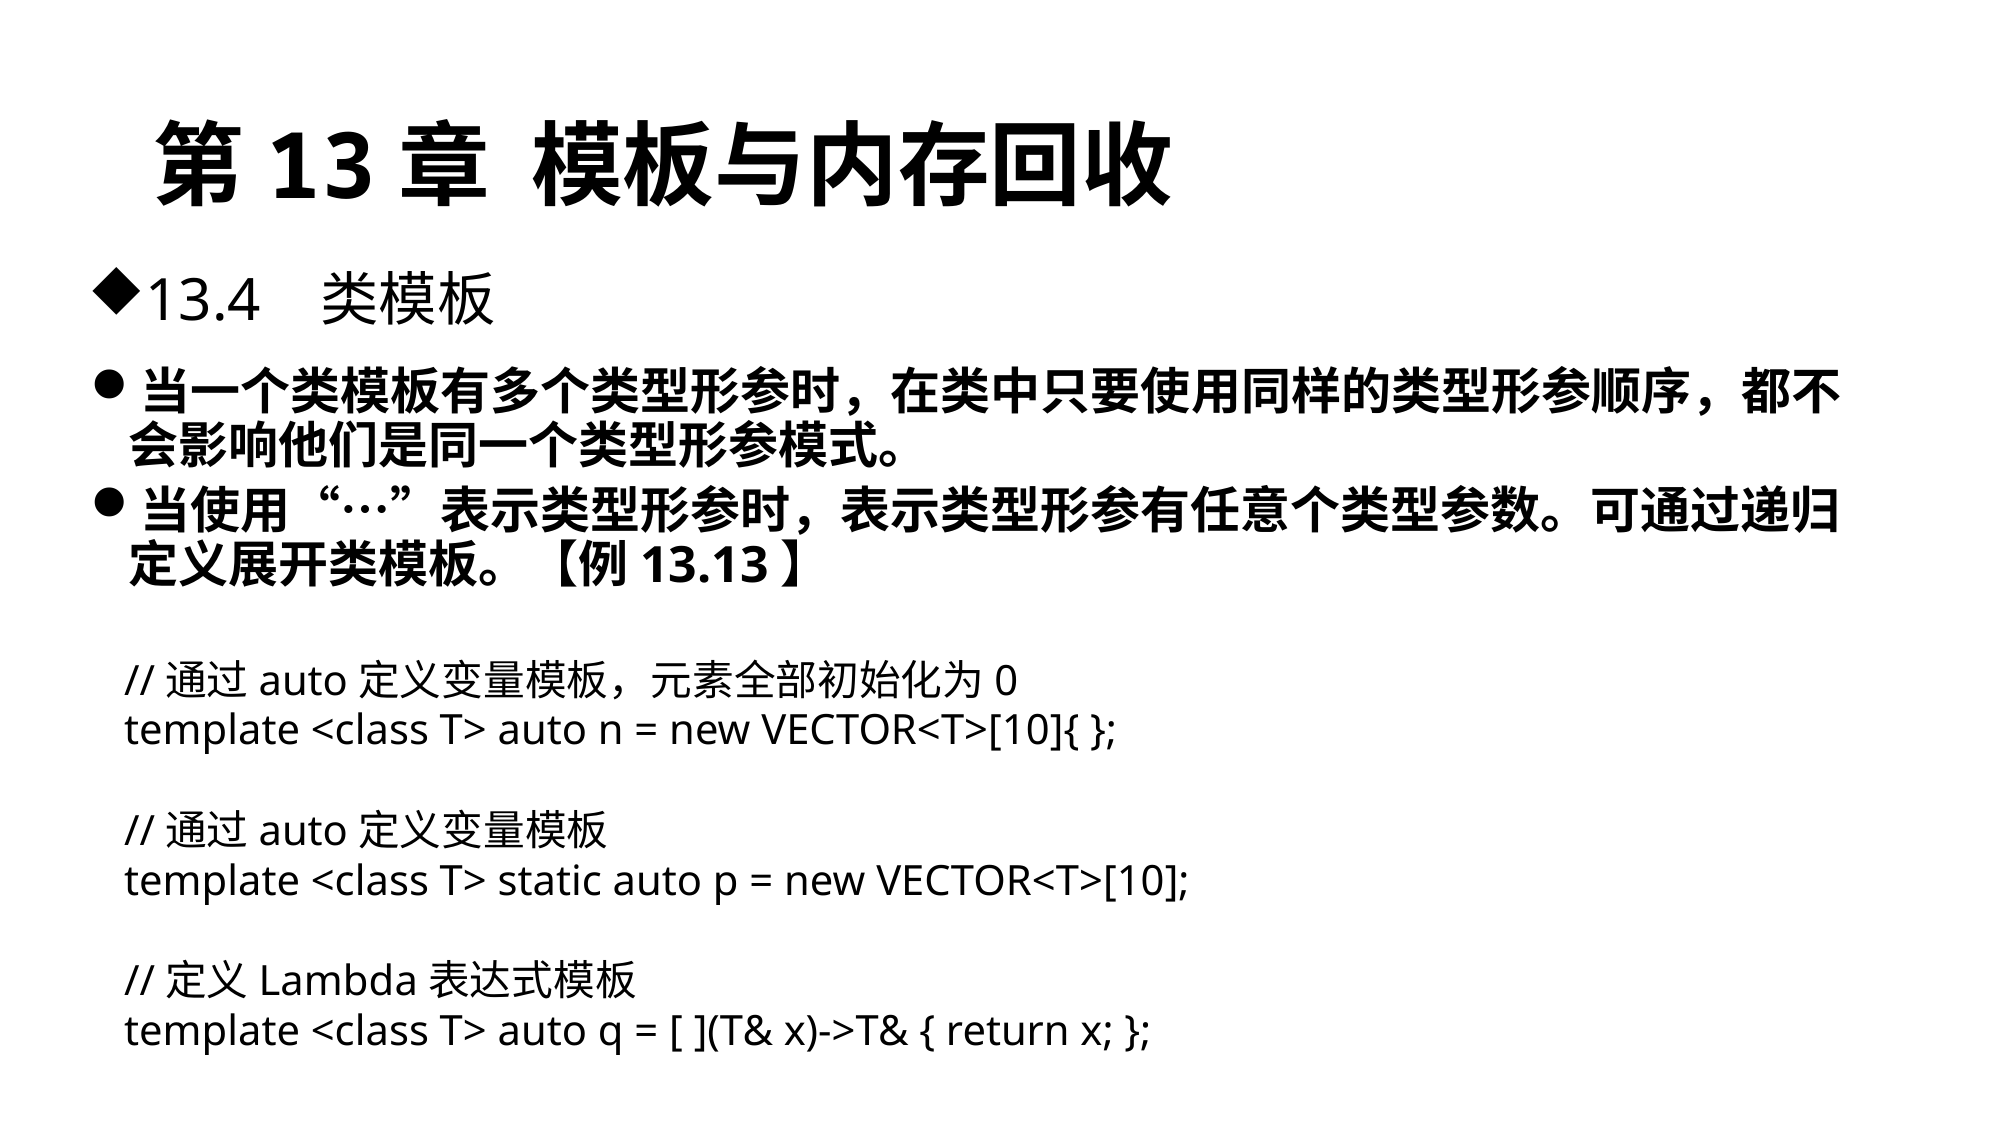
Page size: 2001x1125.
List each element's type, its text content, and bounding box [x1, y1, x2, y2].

title 第13章 模板与内存回收 [137, 59, 1863, 278]
text_box //通过auto定义变量模板，元素全部初始化为0 template <class T> auto n = new VECTOR<T>[10]{ }; //通过auto定义变量模板 template <class T> static auto p = new VECTOR<T>[10]; //定义Lambda表达式模板 template <class T> auto q = [ ](T& x)->T& { return x; }; [109, 646, 1931, 1061]
list 13.4 类模板 [72, 262, 1798, 584]
text_box 当一个类模板有多个类型形参时，在类中只要使用同样的类型形参顺序，都不会影响他们是同一个类型形参模式。 当使用“…”表示类型形参时，表示类型形参有任意个类型参数。可通过递归定义展开类模板。【例13.13】 [75, 359, 1869, 601]
